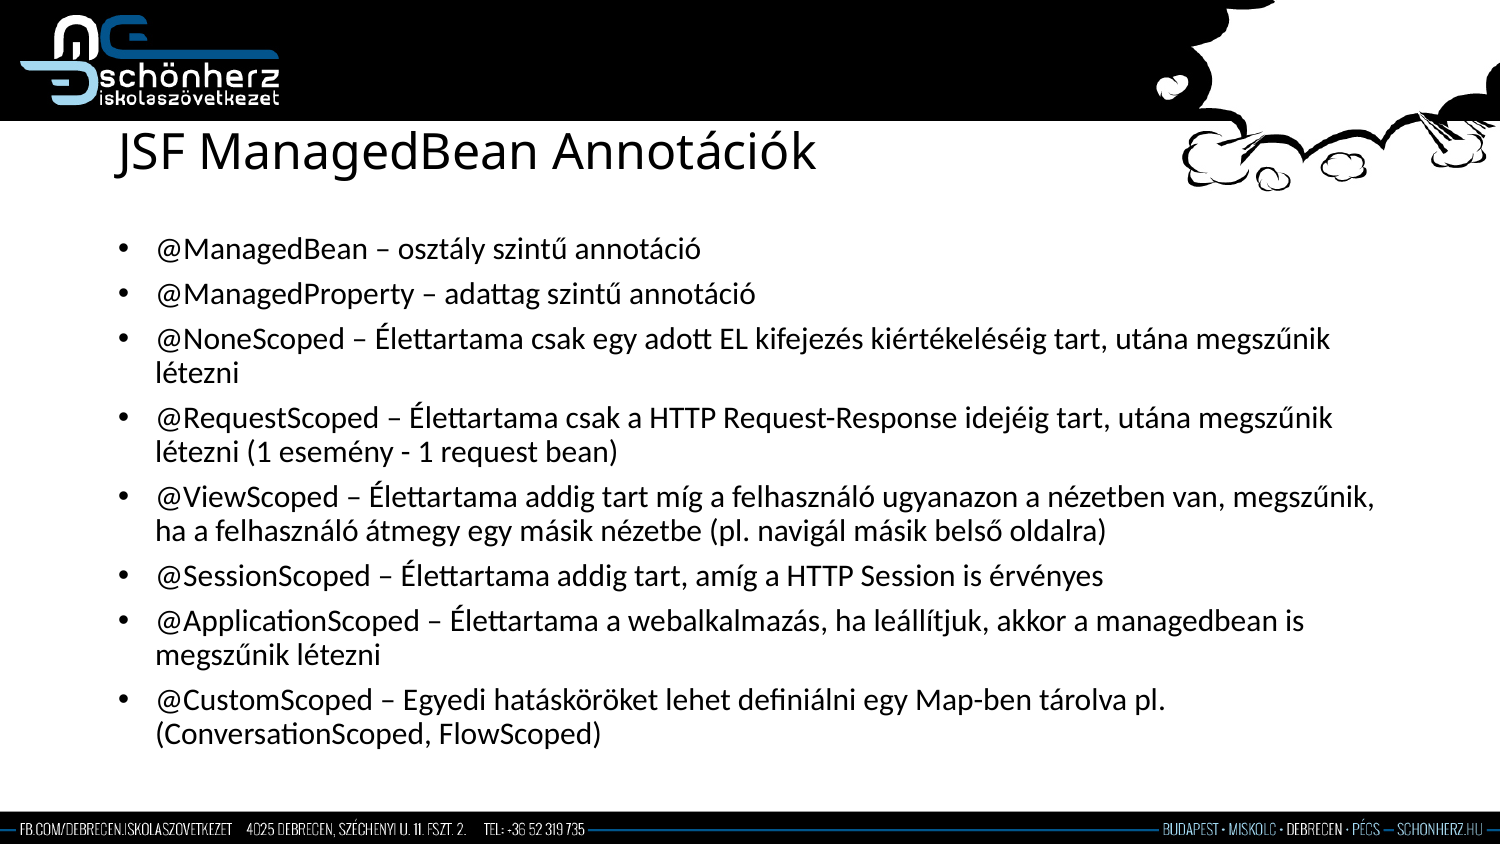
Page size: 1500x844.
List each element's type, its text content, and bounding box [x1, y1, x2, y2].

title JSF ManagedBean Annotációk [103, 44, 1397, 208]
list @ManagedBean – osztály szintű annotáció @ManagedProperty – adattag szintű annotáció @NoneScoped – Élettartama csak egy adott EL kifejezés kiértékeléséig tart, utána megszűnik létezni @RequestScoped – Élettartama csak a HTTP Request-Response idejéig tart, utána megszűnik létezni (1 esemény - 1 request bean) @ViewScoped – Élettartama addig tart míg a felhasználó ugyanazon a nézetben van, megszűnik, ha a felhasználó átmegy egy másik nézetbe (pl. navigál másik belső oldalra) @SessionScoped – Élettartama addig tart, amíg a HTTP Session is érvényes @ApplicationScoped – Élettartama a webalkalmazás, ha leállítjuk, akkor a managedbean is megszűnik létezni @CustomScoped – Egyedi hatásköröket lehet definiálni egy Map-ben tárolva pl.(ConversationScoped, FlowScoped) [103, 224, 1397, 760]
picture [0, 0, 1500, 844]
